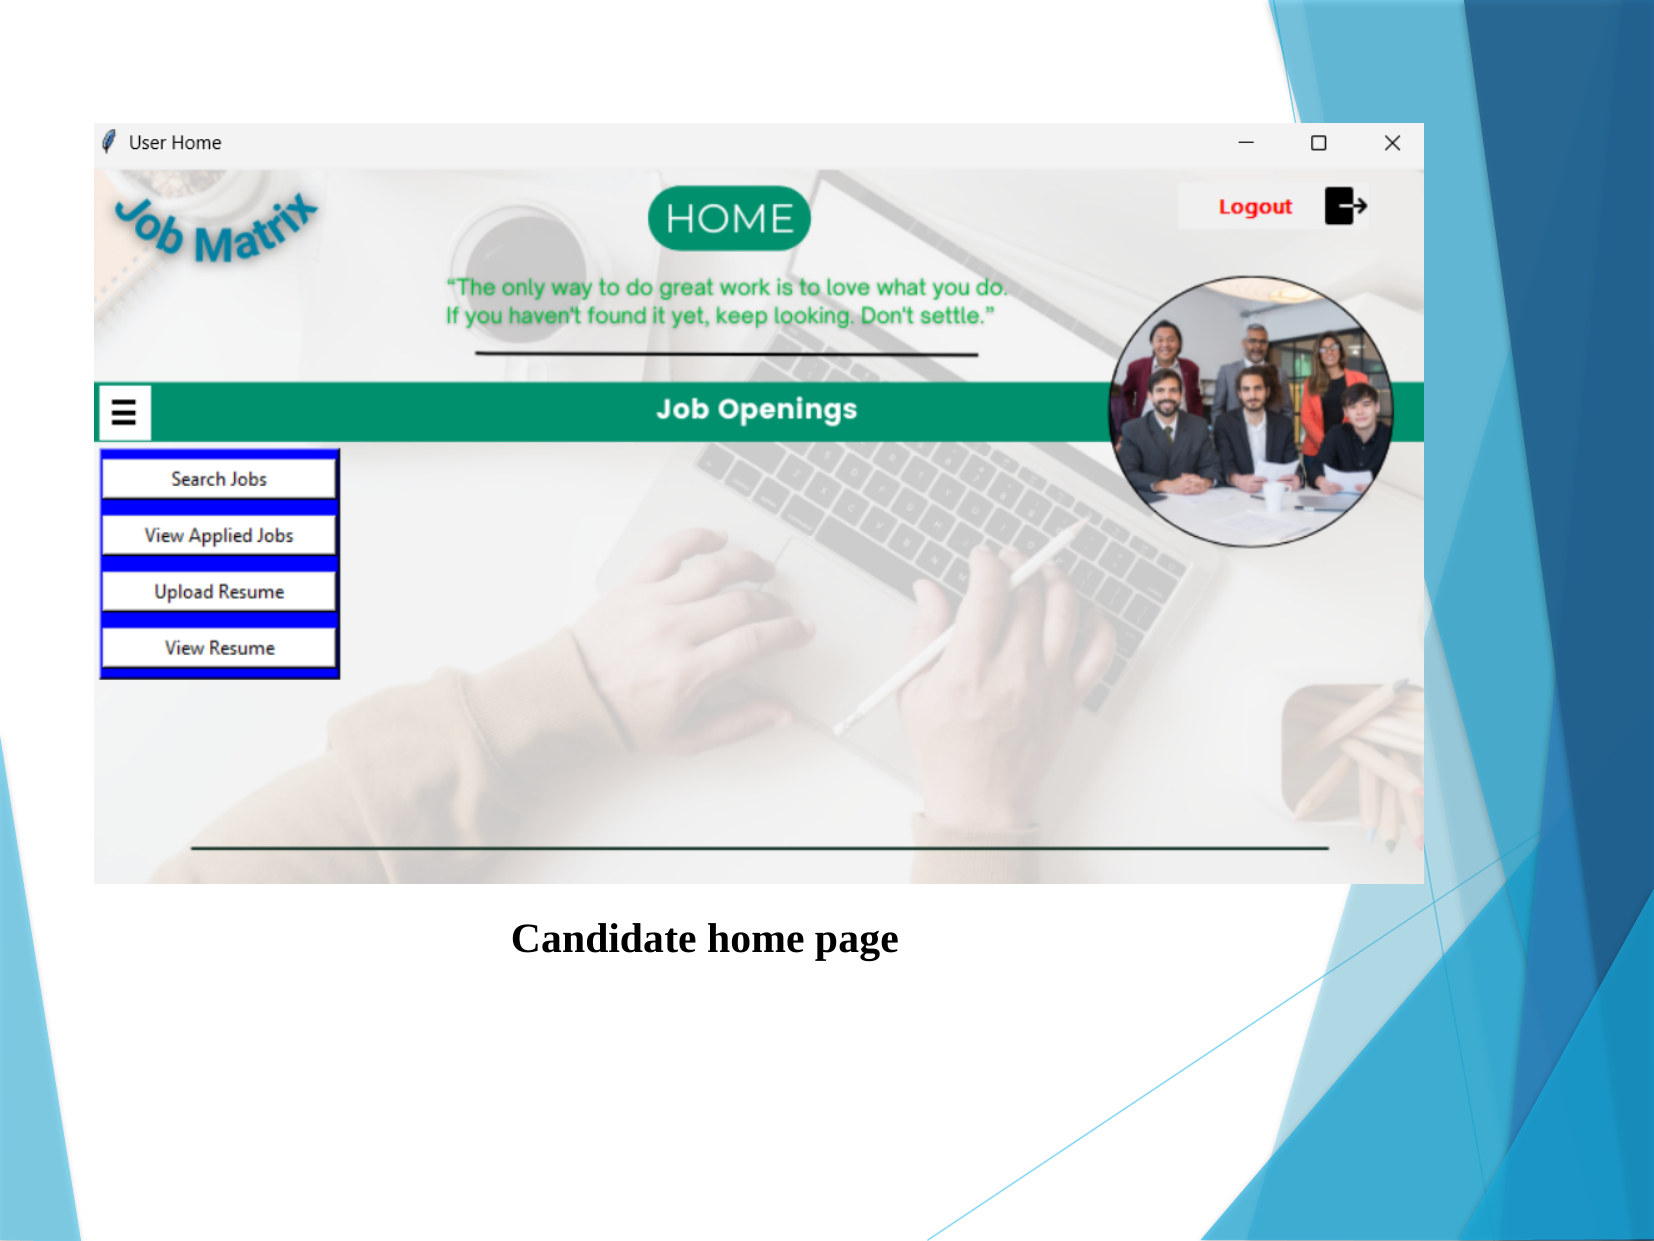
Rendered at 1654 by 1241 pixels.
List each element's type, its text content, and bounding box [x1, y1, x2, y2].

text_box Candidate home page [496, 903, 1327, 969]
picture [93, 123, 1424, 885]
